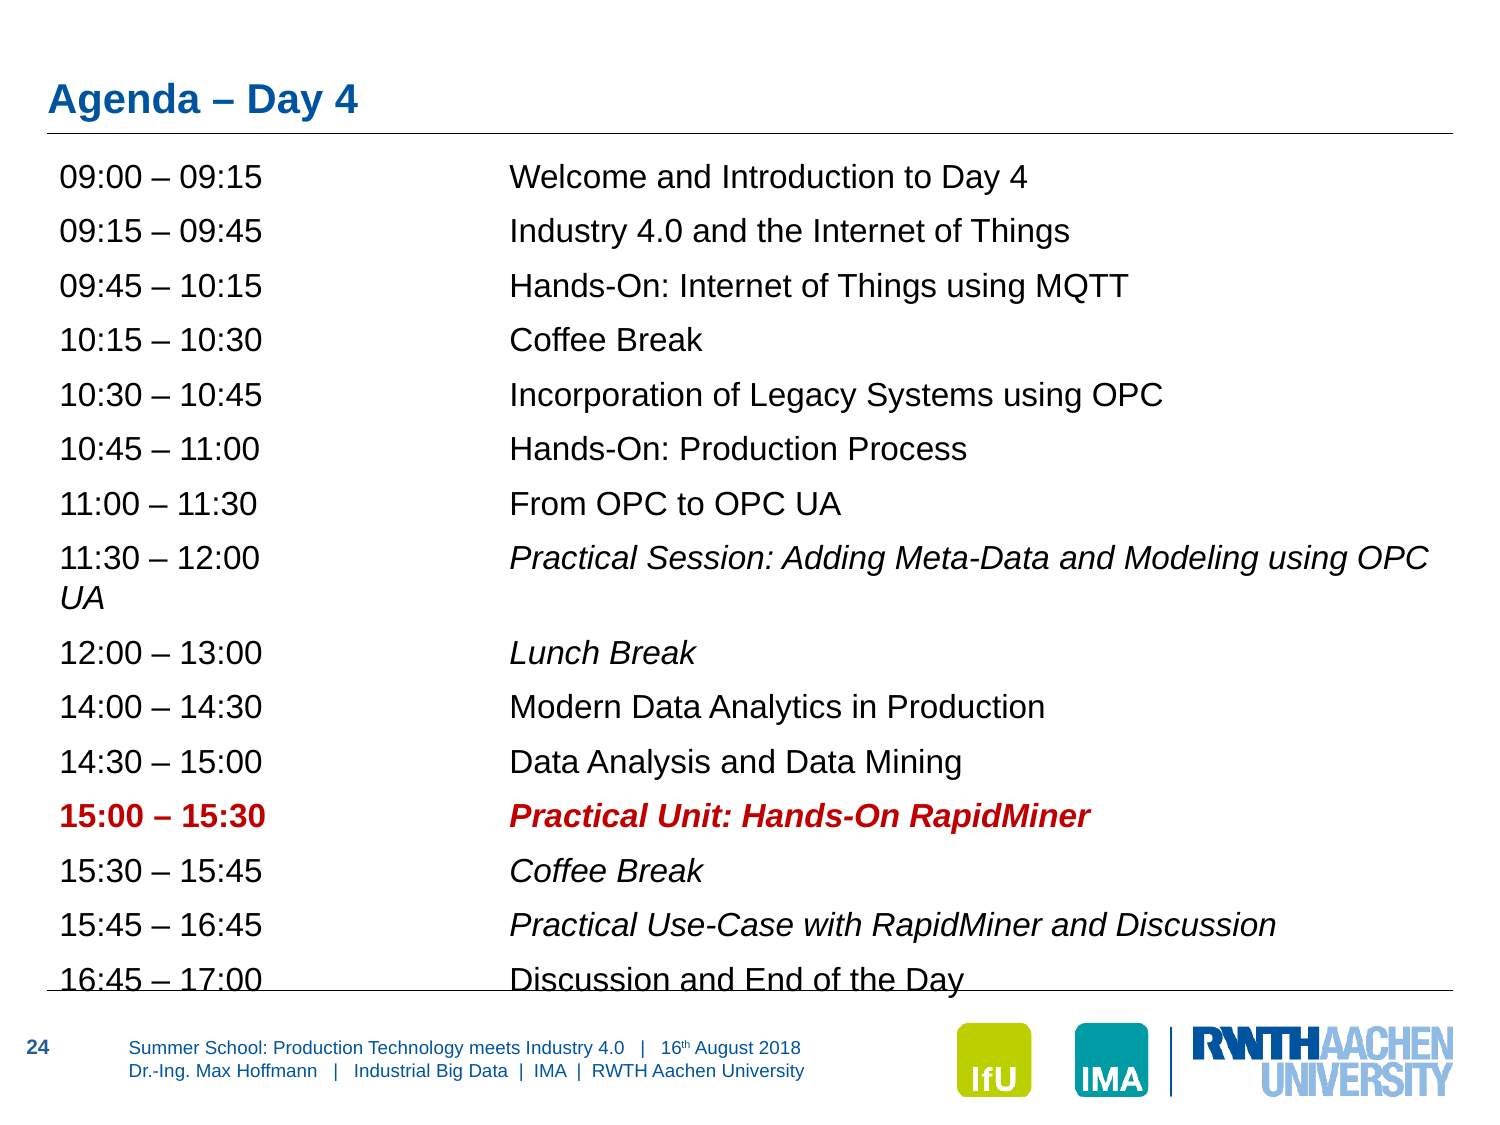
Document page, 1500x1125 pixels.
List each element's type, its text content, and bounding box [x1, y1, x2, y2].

list 09:00 – 09:15 Welcome and Introduction to Day 4 09:15 – 09:45 Industry 4.0 and the Internet of Things 09:45 – 10:15 Hands-On: Internet of Things using MQTT 10:15 – 10:30 Coffee Break 10:30 – 10:45 Incorporation of Legacy Systems using OPC 10:45 – 11:00 Hands-On: Production Process 11:00 – 11:30 From OPC to OPC UA 11:30 – 12:00 Practical Session: Adding Meta-Data and Modeling using OPC UA 12:00 – 13:00 Lunch Break 14:00 – 14:30 Modern Data Analytics in Production 14:30 – 15:00 Data Analysis and Data Mining 15:00 – 15:30 Practical Unit: Hands-On RapidMiner 15:30 – 15:45 Coffee Break 15:45 – 16:45 Practical Use-Case with RapidMiner and Discussion 16:45 – 17:00 Discussion and End of the Day [59, 154, 1453, 972]
title Agenda – Day 4 [47, 33, 1453, 123]
picture [957, 1023, 1453, 1097]
